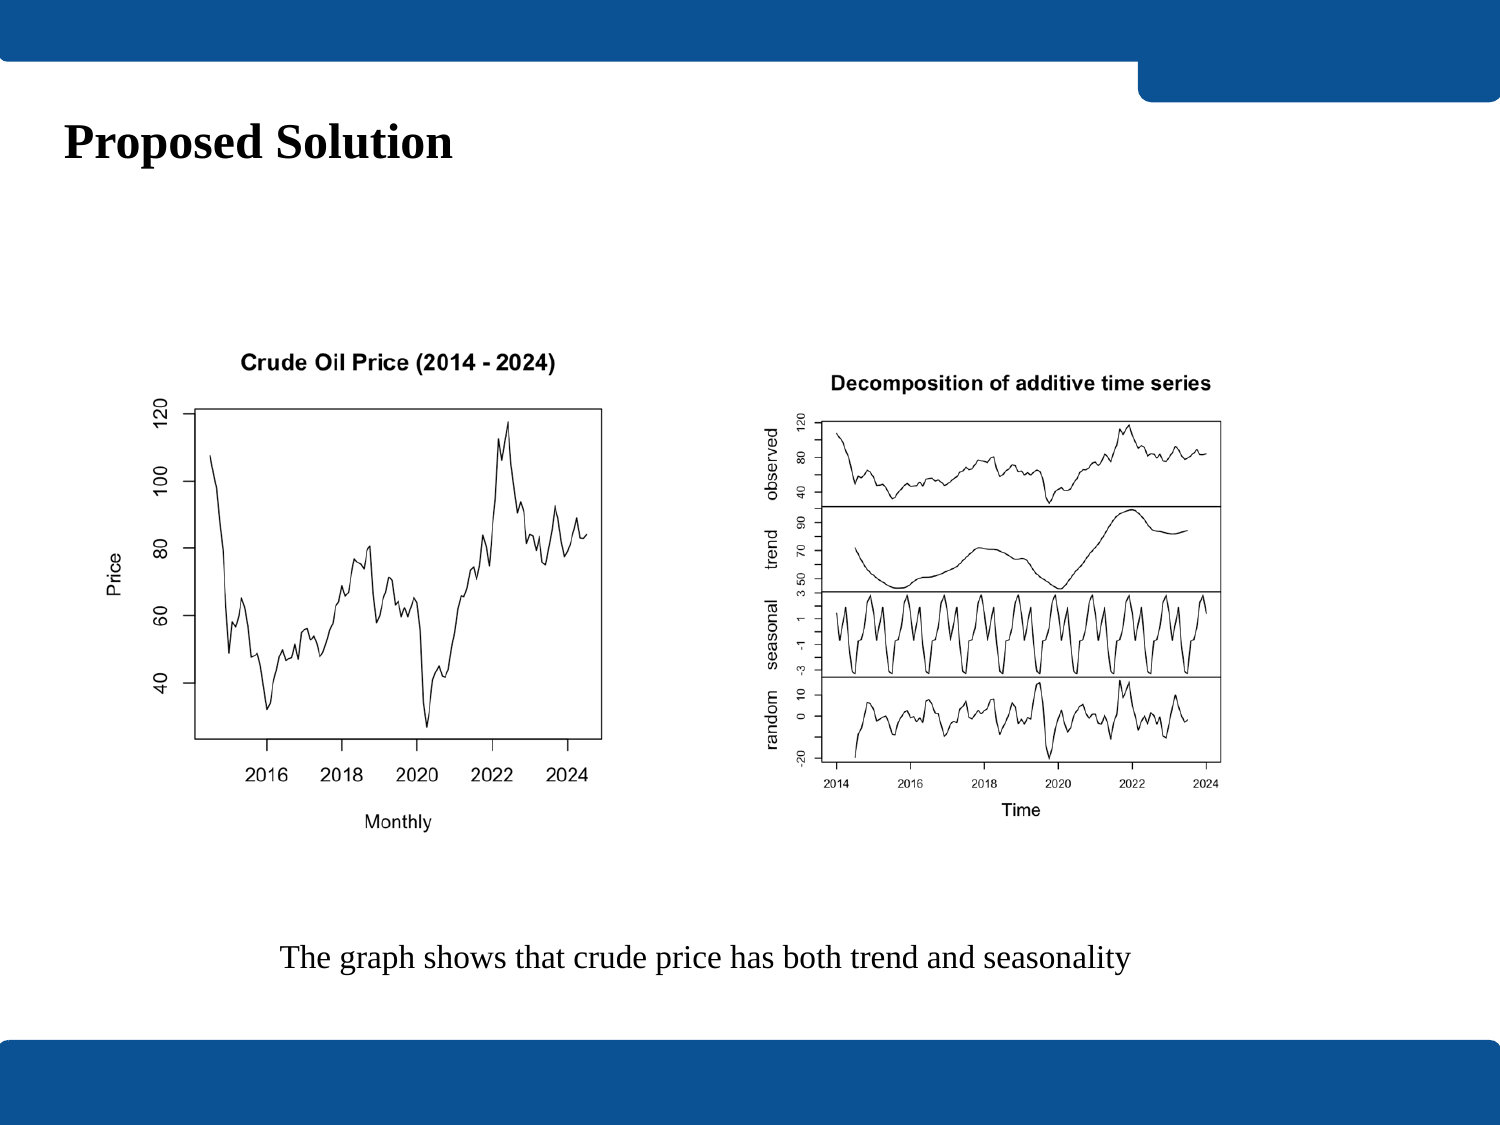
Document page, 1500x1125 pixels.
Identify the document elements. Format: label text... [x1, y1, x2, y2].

title Proposed Solution [63, 108, 1360, 169]
text_box The graph shows that crude price has both trend and seasonality [112, 921, 1300, 983]
picture [99, 313, 651, 859]
picture [749, 351, 1251, 847]
